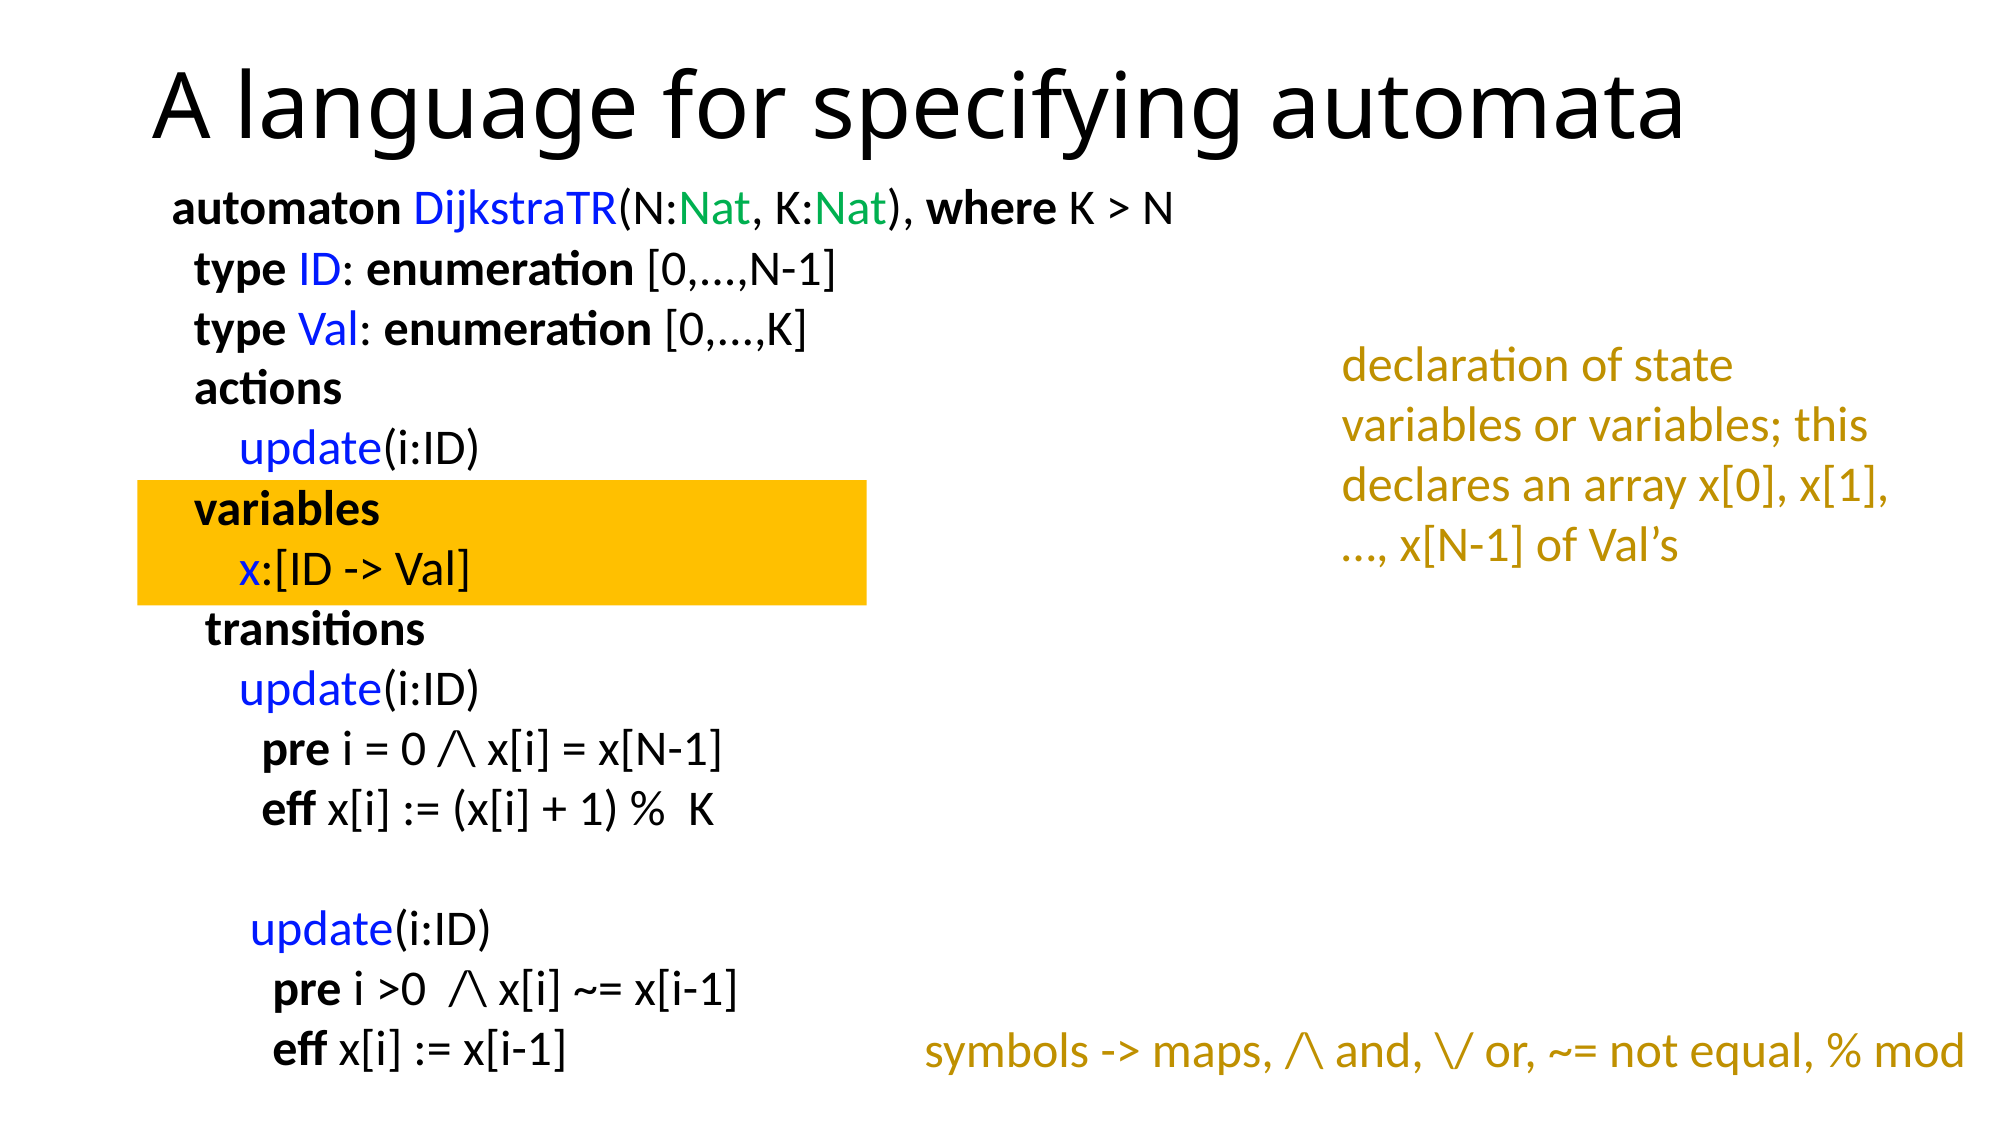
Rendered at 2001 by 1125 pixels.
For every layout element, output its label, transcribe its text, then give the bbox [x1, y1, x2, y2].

title A language for specifying automata [137, 0, 1863, 218]
text_box [136, 479, 156, 607]
text_box symbols -> maps, /\ and, \/ or, ~= not equal, % mod [909, 1009, 2000, 1085]
text_box declaration of state variables or variables; this declares an array x[0], x[1], …, x[N-1] of Val’s [1326, 324, 1925, 580]
text_box automaton DijkstraTR(N:Nat, K:Nat), where K > N type ID: enumeration [0,...,N-1] type Val: enumeration [0,...,K] actions update(i:ID) variables x:[ID -> Val] transitions update(i:ID) pre i = 0 /\ x[i] = x[N-1] eff x[i] := (x[i] + 1) % K update(i:ID) pre i >0 /\ x[i] ~= x[i-1] eff x[i] := x[i-1] [156, 167, 1190, 1083]
